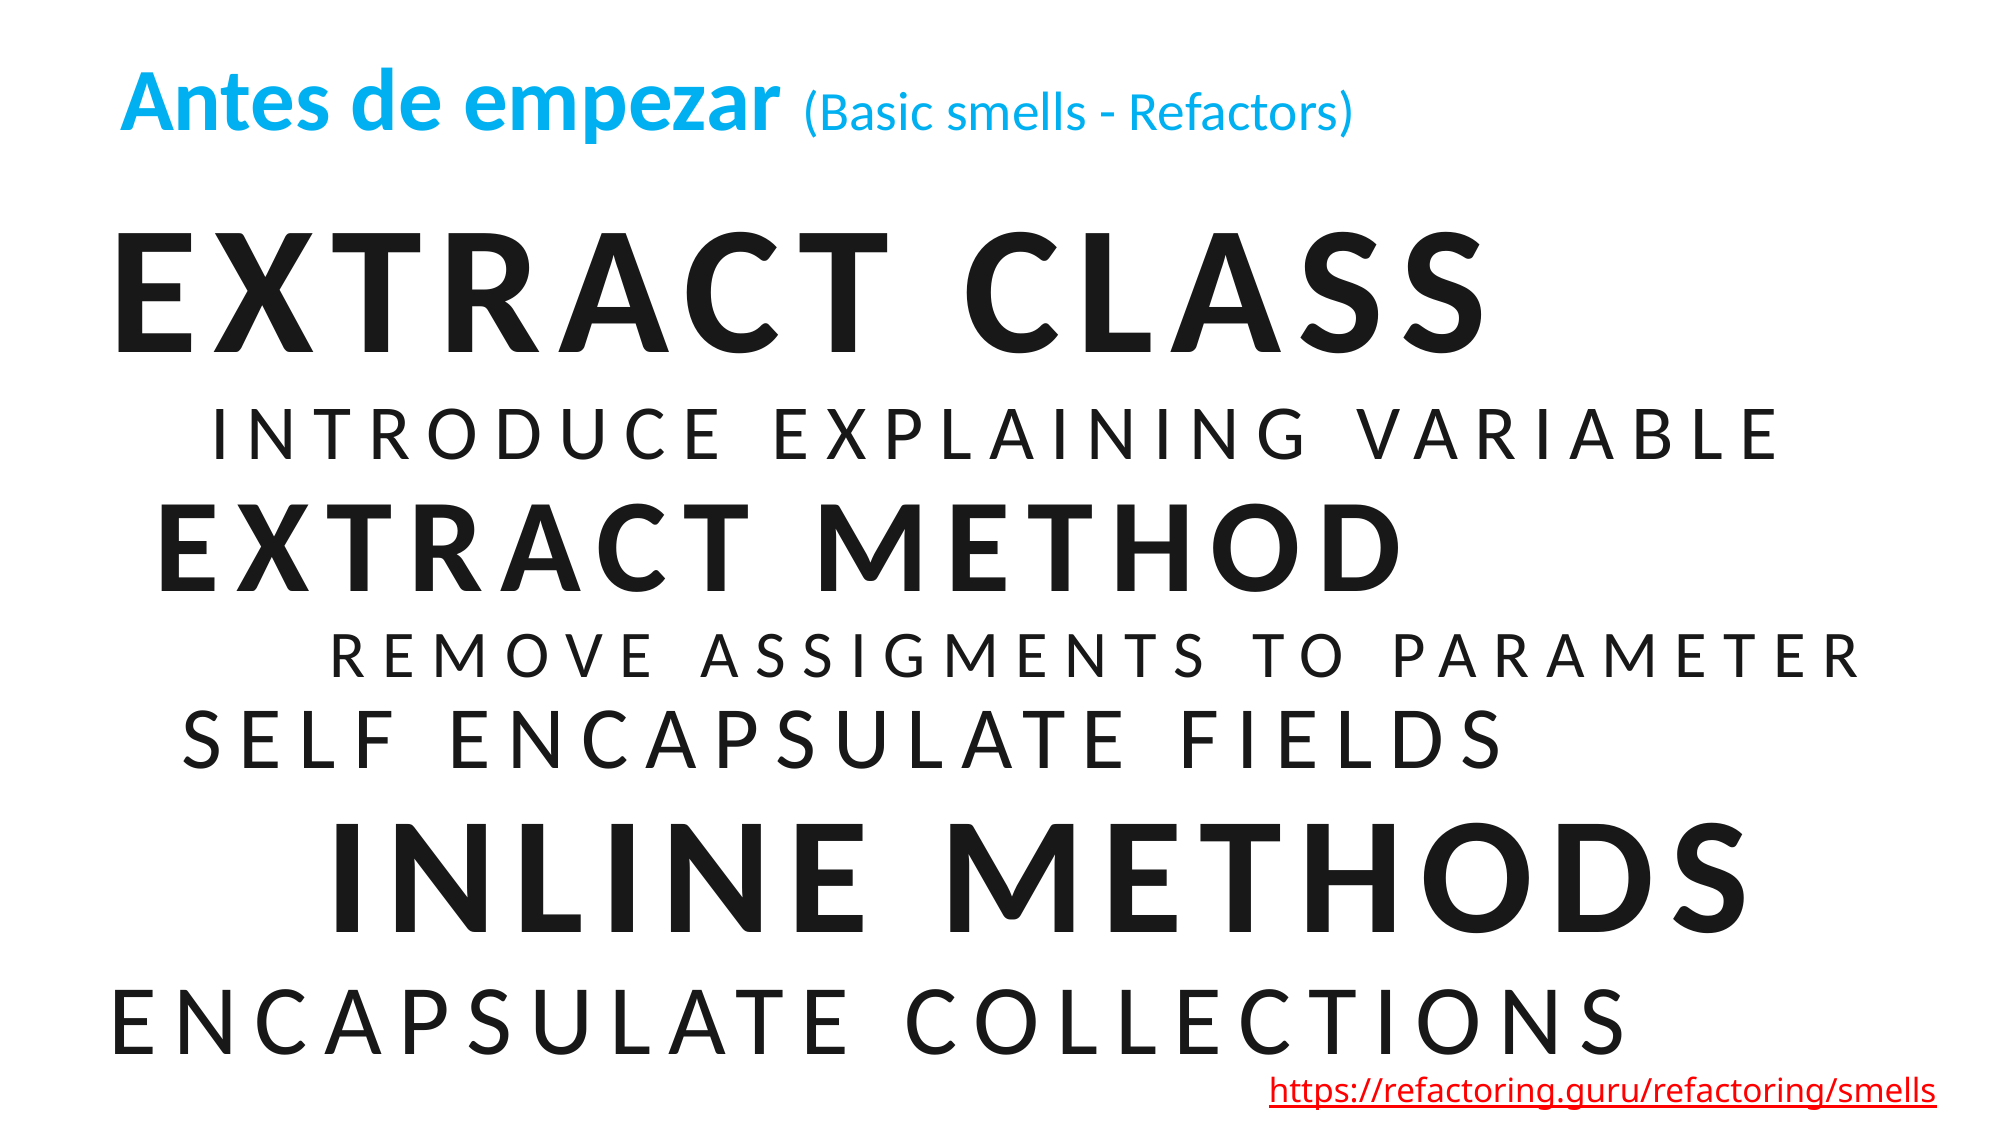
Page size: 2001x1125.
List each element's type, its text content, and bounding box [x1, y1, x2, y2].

text_box Antes de empezar (Basic smells - Refactors) [99, 45, 1900, 158]
text_box https://refactoring.guru/refactoring/smells [1254, 1062, 1953, 1117]
text_box EXTRACT CLASS INTRODUCE EXPLAINING VARIABLE EXTRACT METHOD REMOVE ASSIGMENTS TO PARAMETER SELF ENCAPSULATE FIELDS INLINE METHODS ENCAPSULATE COLLECTIONS [88, 184, 1934, 1086]
